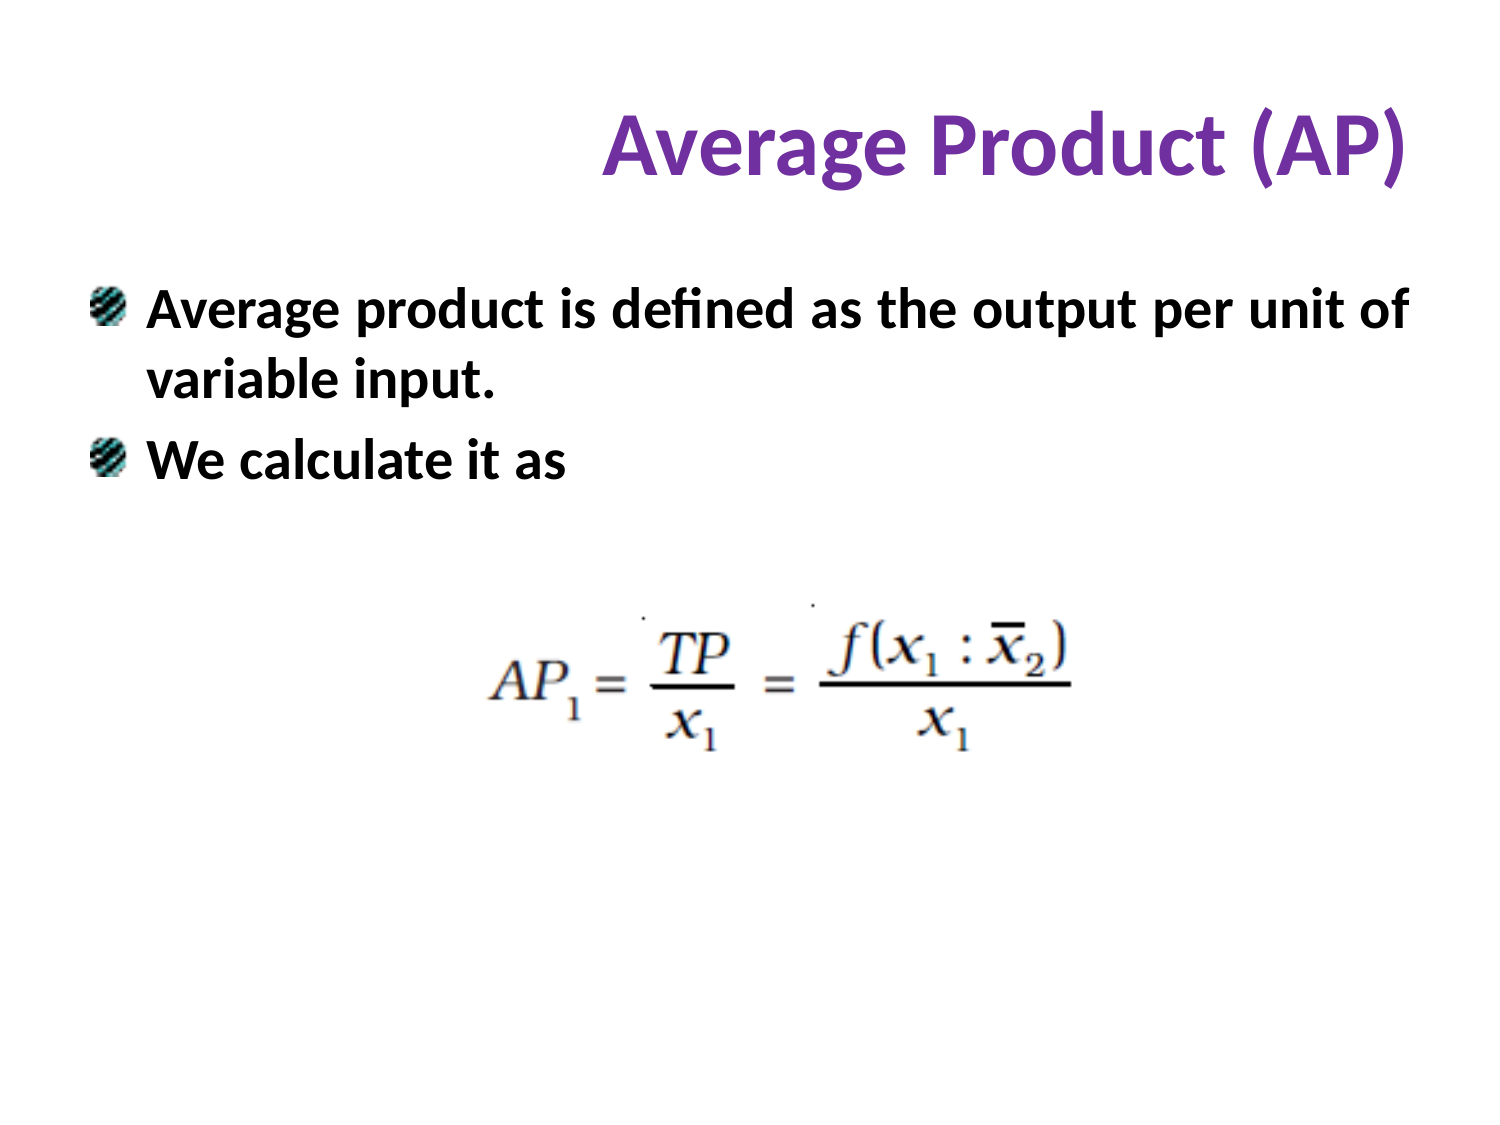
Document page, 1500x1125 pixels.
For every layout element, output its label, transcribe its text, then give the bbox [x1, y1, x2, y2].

title Average Product (AP) [75, 45, 1425, 233]
picture [90, 435, 131, 477]
list Average product is defined as the output per unit of variable input. We calculate it as [75, 262, 1425, 525]
picture [399, 587, 1137, 788]
picture [90, 284, 131, 326]
